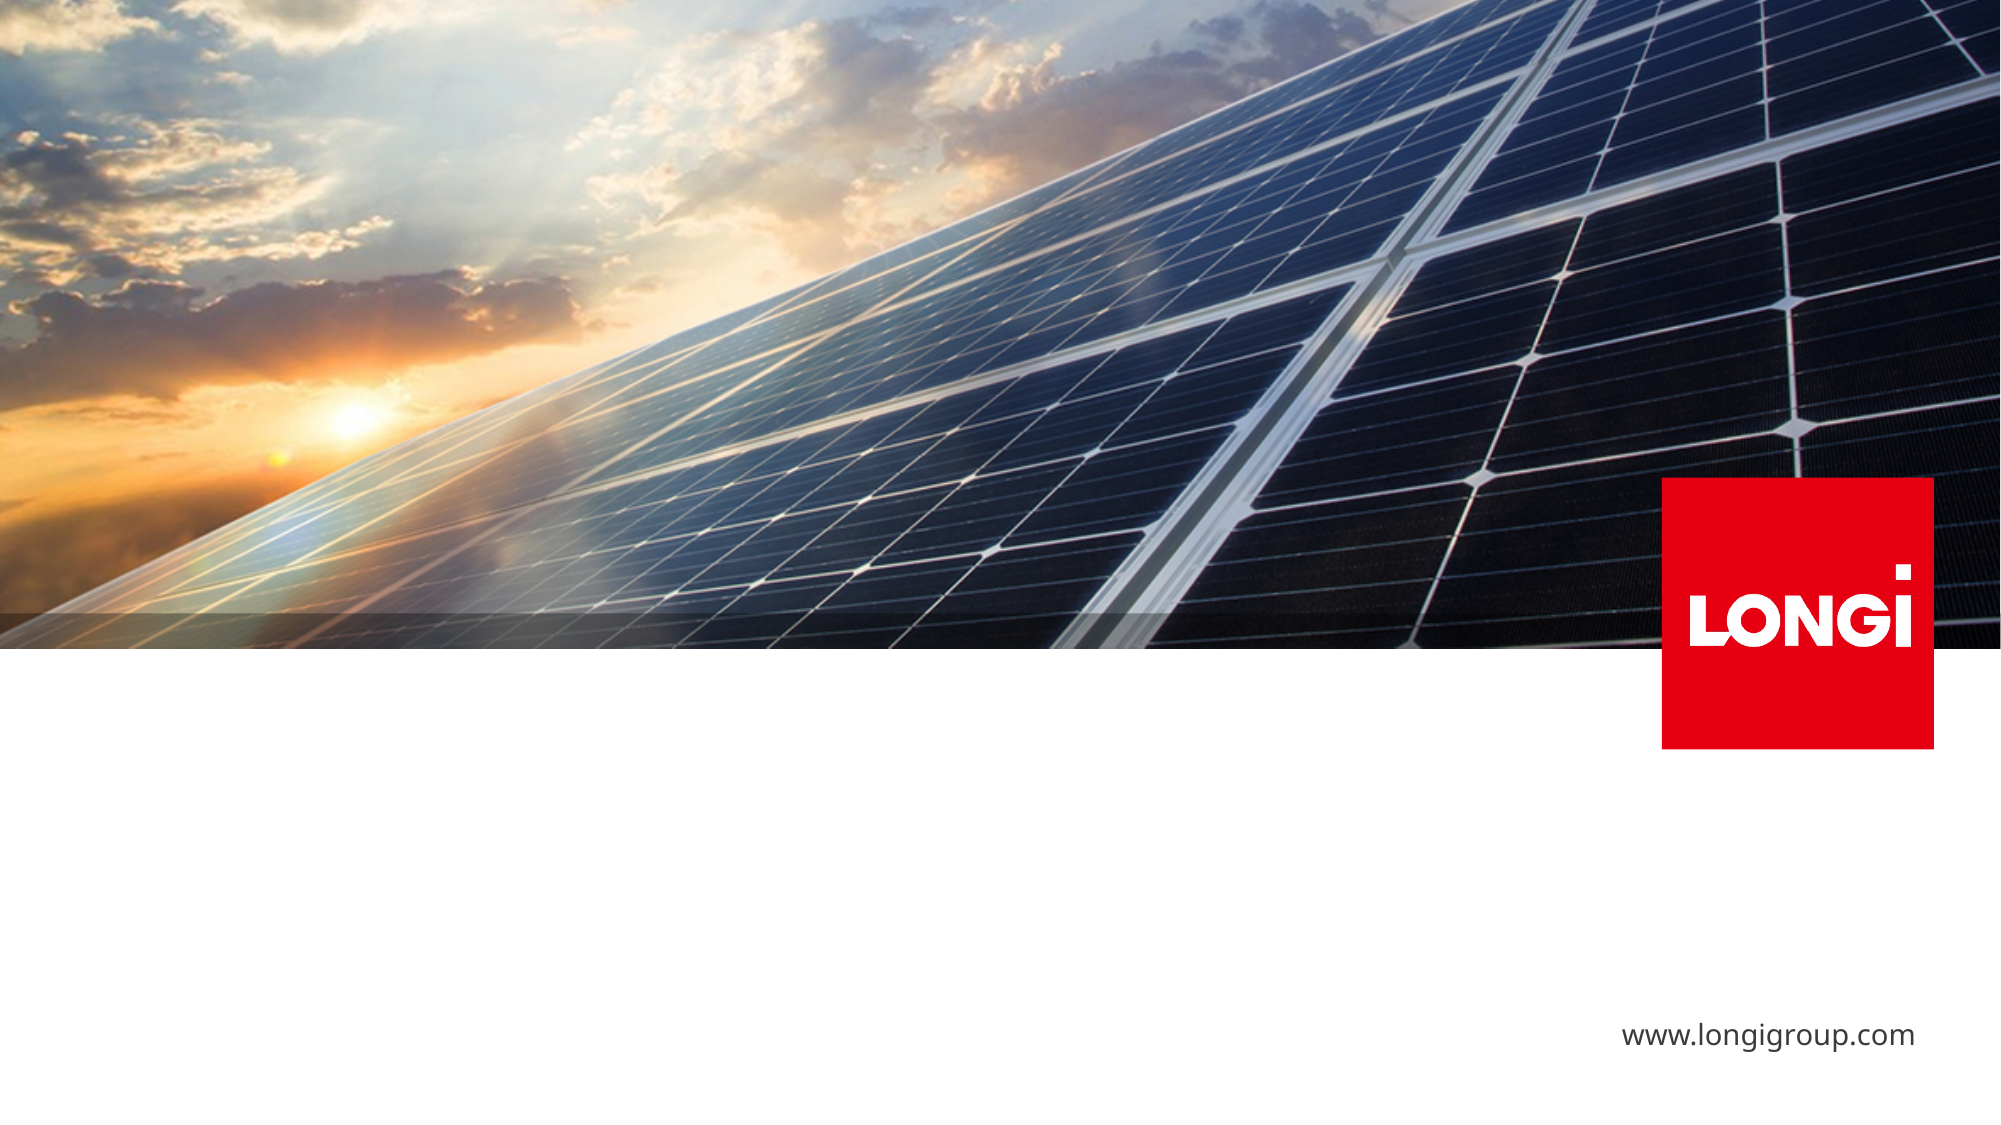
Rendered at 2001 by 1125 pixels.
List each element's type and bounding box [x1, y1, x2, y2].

picture [0, 0, 2001, 649]
picture [1690, 564, 1911, 647]
